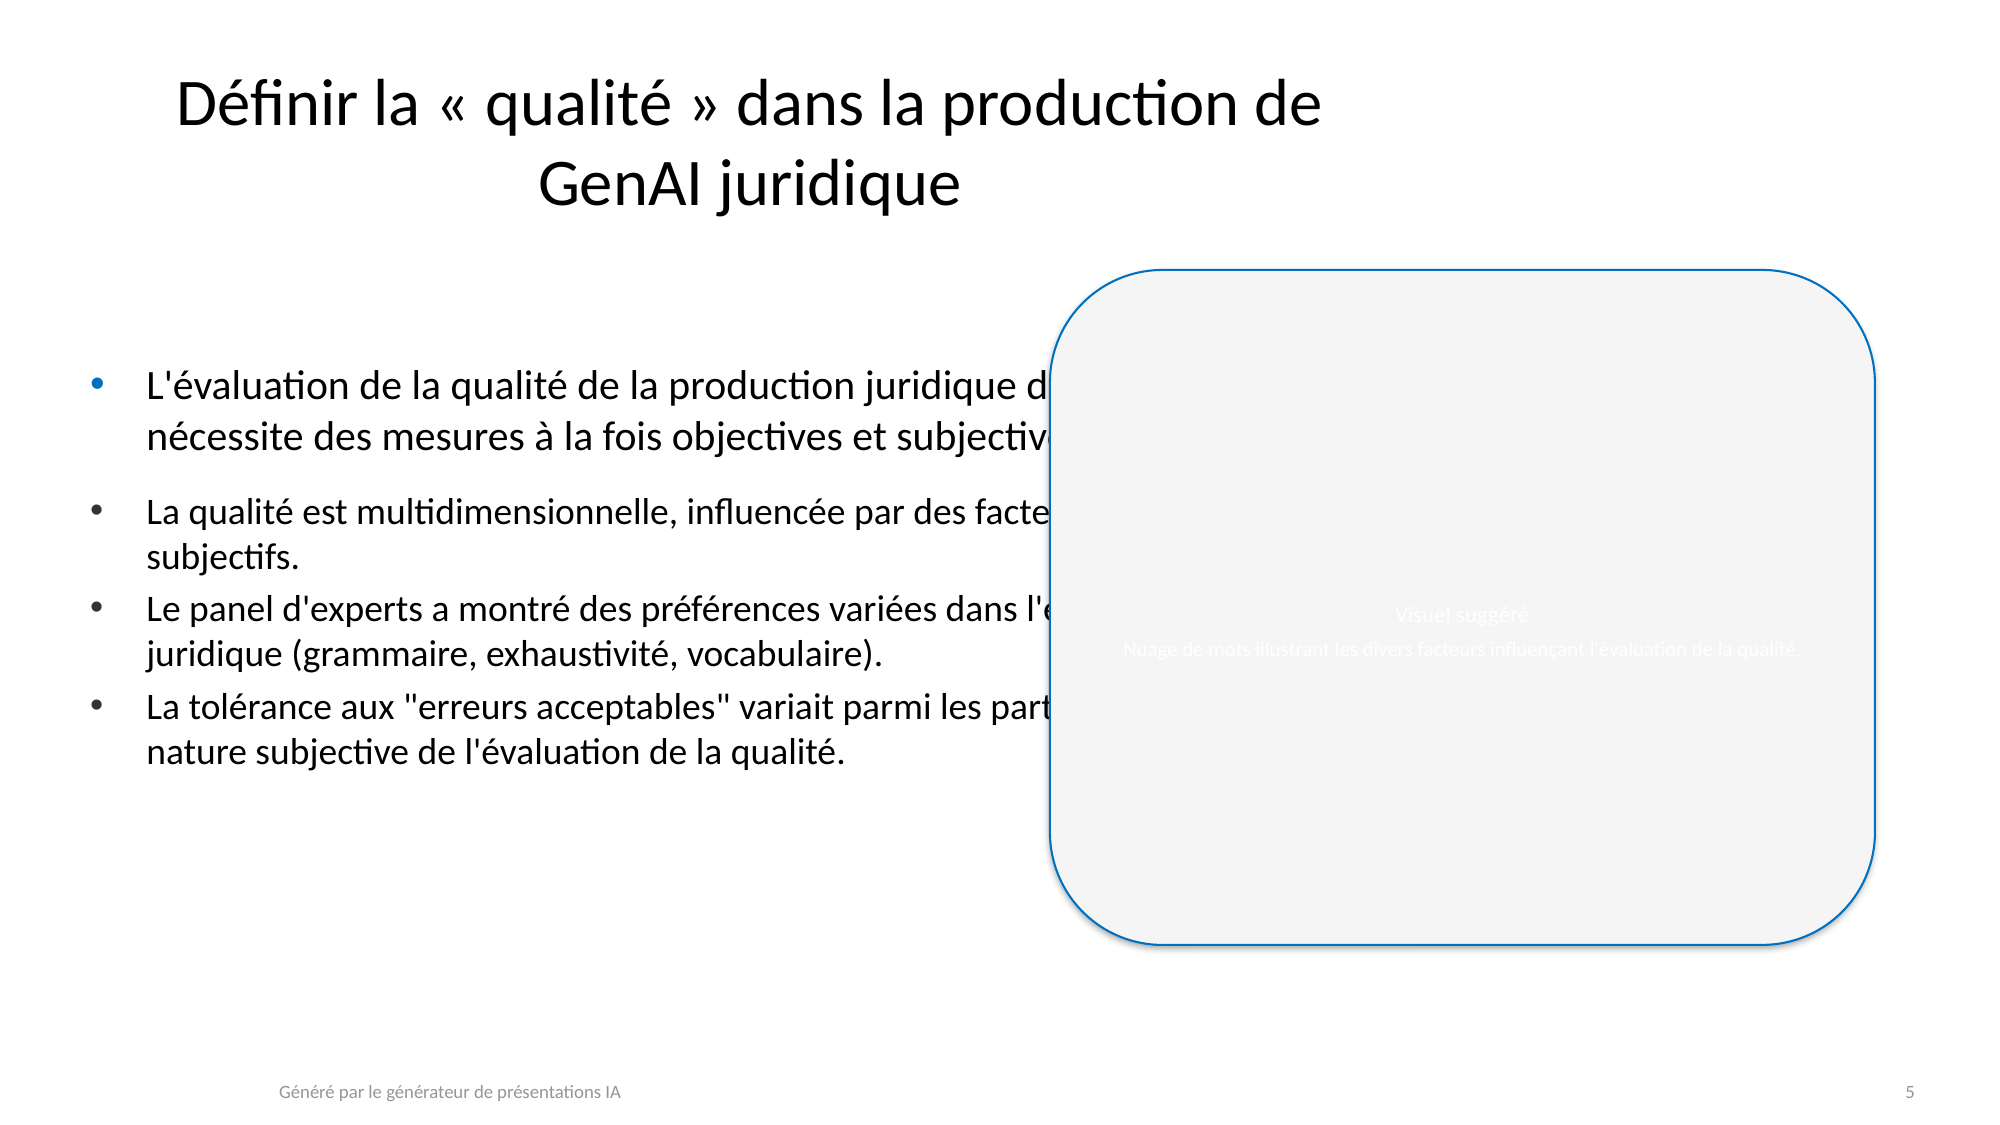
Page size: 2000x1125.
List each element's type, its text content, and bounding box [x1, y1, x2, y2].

text_box Généré par le générateur de présentations IA [279, 1035, 621, 1103]
title Définir la « qualité » dans la production de GenAI juridique [75, 45, 1425, 233]
text_box 5 [1905, 1035, 1915, 1103]
list L'évaluation de la qualité de la production juridique de l'IA générative nécessite des mesures à la fois objectives et subjectives. La qualité est multidimensionnelle, influencée par des facteurs objectifs et subjectifs. Le panel d'experts a montré des préférences variées dans l'évaluation du contenu juridique (grammaire, exhaustivité, vocabulaire). La tolérance aux "erreurs acceptables" variait parmi les participants, soulignant la nature subjective de l'évaluation de la qualité. [75, 262, 1425, 1005]
text_box Visuel suggéré Nuage de mots illustrant les divers facteurs influençant l'évaluation de la qualité. [1049, 269, 1876, 946]
